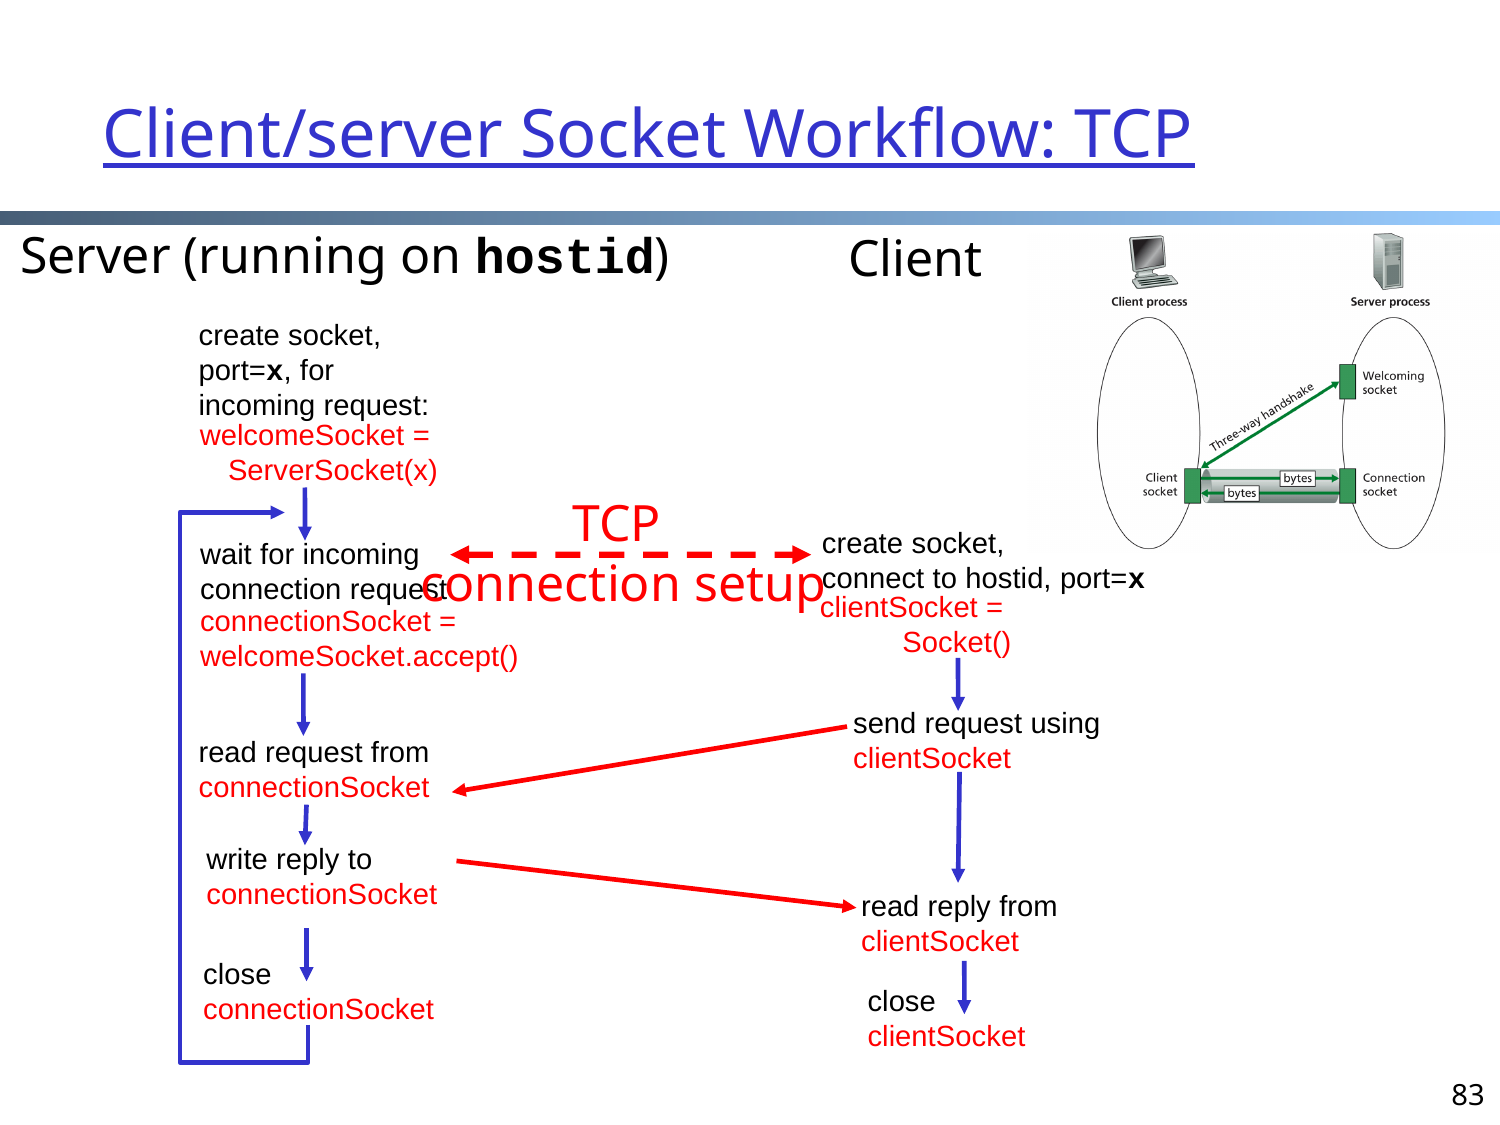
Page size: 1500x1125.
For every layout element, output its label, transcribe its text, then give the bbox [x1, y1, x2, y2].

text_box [184, 308, 453, 510]
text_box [184, 673, 857, 918]
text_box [179, 512, 1073, 677]
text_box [179, 892, 1073, 1063]
title Client/server Socket Workflow: TCP [87, 37, 1363, 225]
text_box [1026, 232, 1500, 553]
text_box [1424, 212, 1428, 224]
slide_number 83 [1424, 1068, 1500, 1125]
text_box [451, 657, 1116, 883]
text_box Client [833, 218, 998, 294]
text_box Server (running on hostid) [5, 215, 685, 291]
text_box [449, 498, 812, 605]
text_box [1076, 561, 1162, 667]
